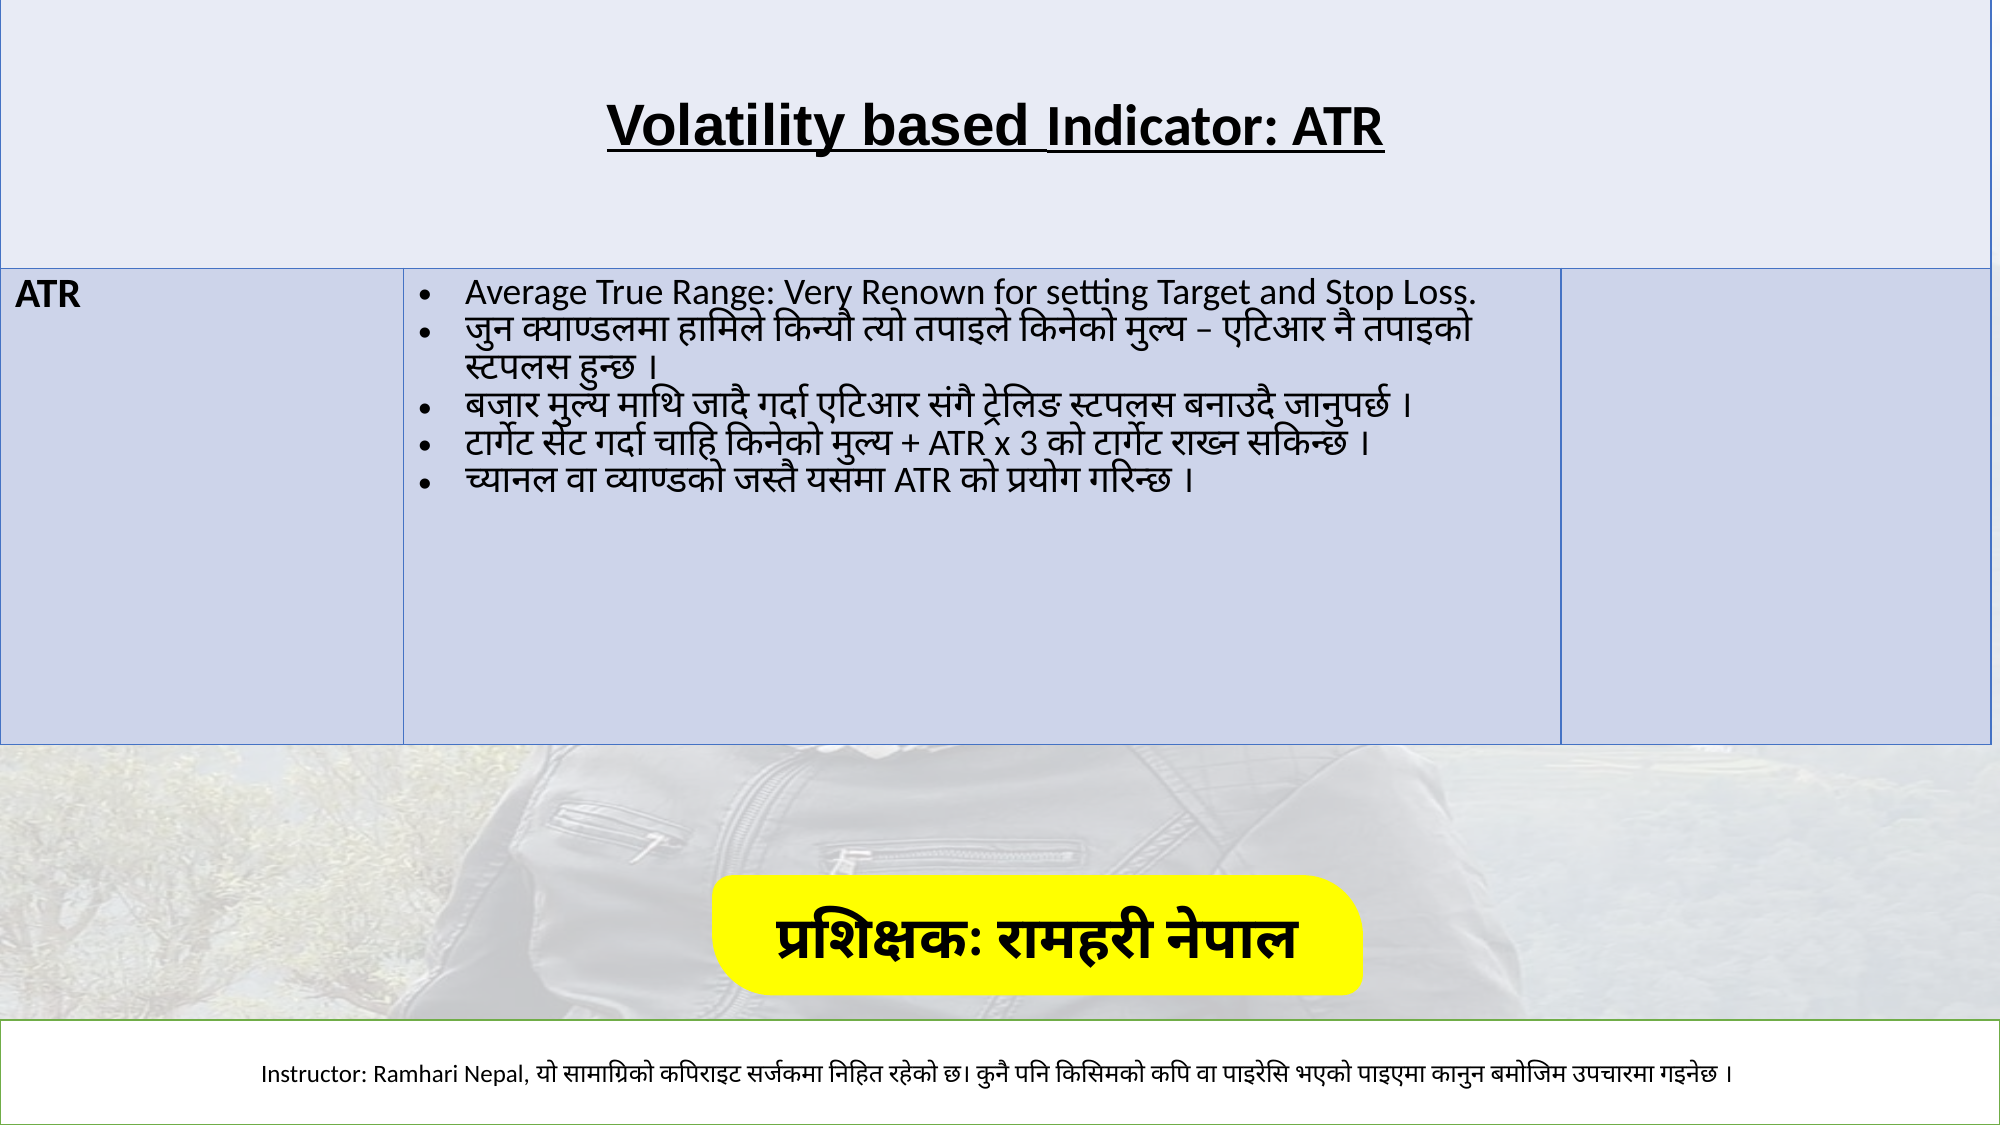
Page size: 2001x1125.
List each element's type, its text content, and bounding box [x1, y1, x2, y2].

table_cell [1562, 269, 1990, 744]
table_cell ATR [1, 269, 403, 744]
table_header Volatility based Indicator: ATR [1, 0, 1990, 268]
footer Instructor: Ramhari Nepal, यो सामाग्रिको कपिराइट सर्जकमा निहित रहेको छ। कुनै पनि किसिमको कपि वा पाइरेसि भएको पाइएमा कानुन बमोजिम उपचारमा गइनेछ । [0, 1019, 2000, 1125]
table_cell Average True Range: Very Renown for setting Target and Stop Loss. जुन क्याण्डलमा हामिले किन्यौ त्यो तपाइले किनेको मुल्य – एटिआर नै तपाइको स्टपलस हुन्छ । बजार मुल्य माथि जादै गर्दा एटिआर संगै ट्रेलिङ स्टपलस बनाउदै जानुपर्छ । टार्गेट सेट गर्दा चाहि किनेको मुल्य + ATR x 3 को टार्गेट राख्न सकिन्छ । च्यानल वा व्याण्डको जस्तै यसमा ATR को प्रयोग गरिन्छ । [404, 269, 1560, 744]
text_box प्रशिक्षकः रामहरी नेपाल [712, 875, 1363, 996]
